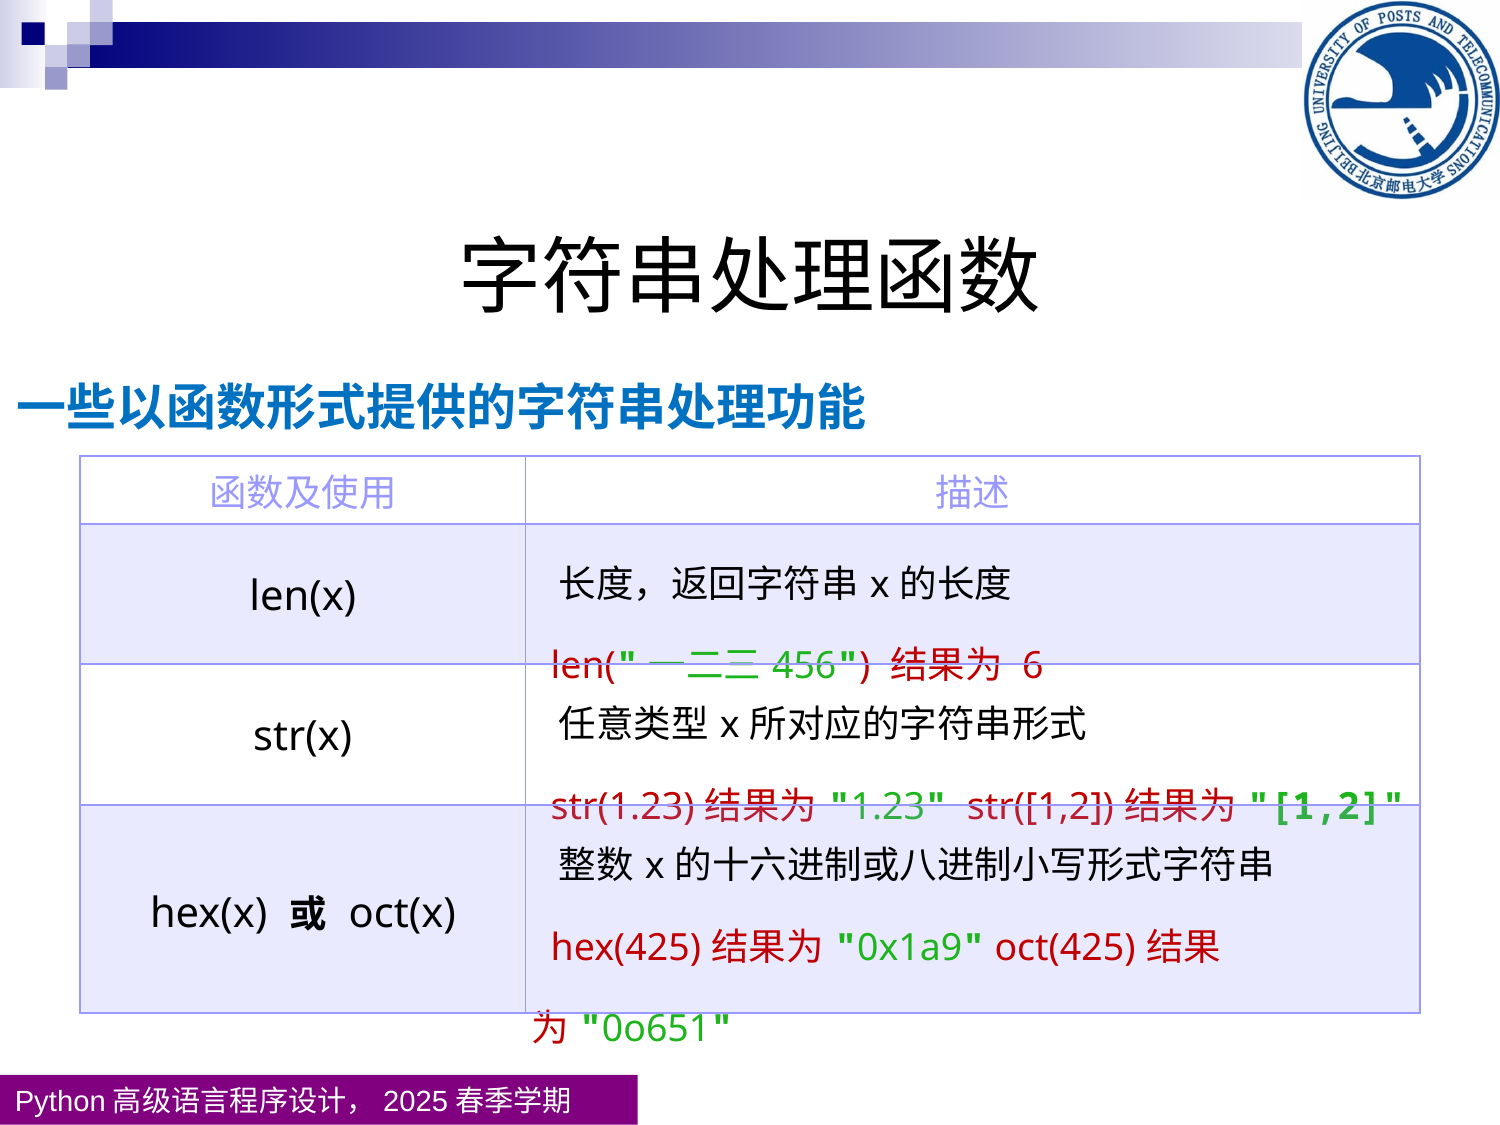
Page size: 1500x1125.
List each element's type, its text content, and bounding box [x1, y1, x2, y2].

table_cell len(x) [81, 525, 525, 663]
table_cell 整数x的十六进制或八进制小写形式字符串 hex(425)结果为"0x1a9" oct(425)结果为"0o651" [526, 806, 1419, 1012]
text_box 一些以函数形式提供的字符串处理功能 [1, 337, 1500, 443]
table_cell str(x) [81, 665, 525, 804]
picture [1302, 0, 1500, 200]
text_box 字符串处理函数 [0, 219, 1500, 351]
table_cell 任意类型x所对应的字符串形式 str(1.23)结果为"1.23" str([1,2])结果为"[1,2]" [526, 665, 1419, 804]
table_header 描述 [526, 457, 1419, 523]
table_cell hex(x) 或 oct(x) [81, 806, 525, 1012]
table_cell 长度，返回字符串x的长度 len("一二三456") 结果为 6 [526, 525, 1419, 663]
table_header 函数及使用 [81, 457, 525, 523]
